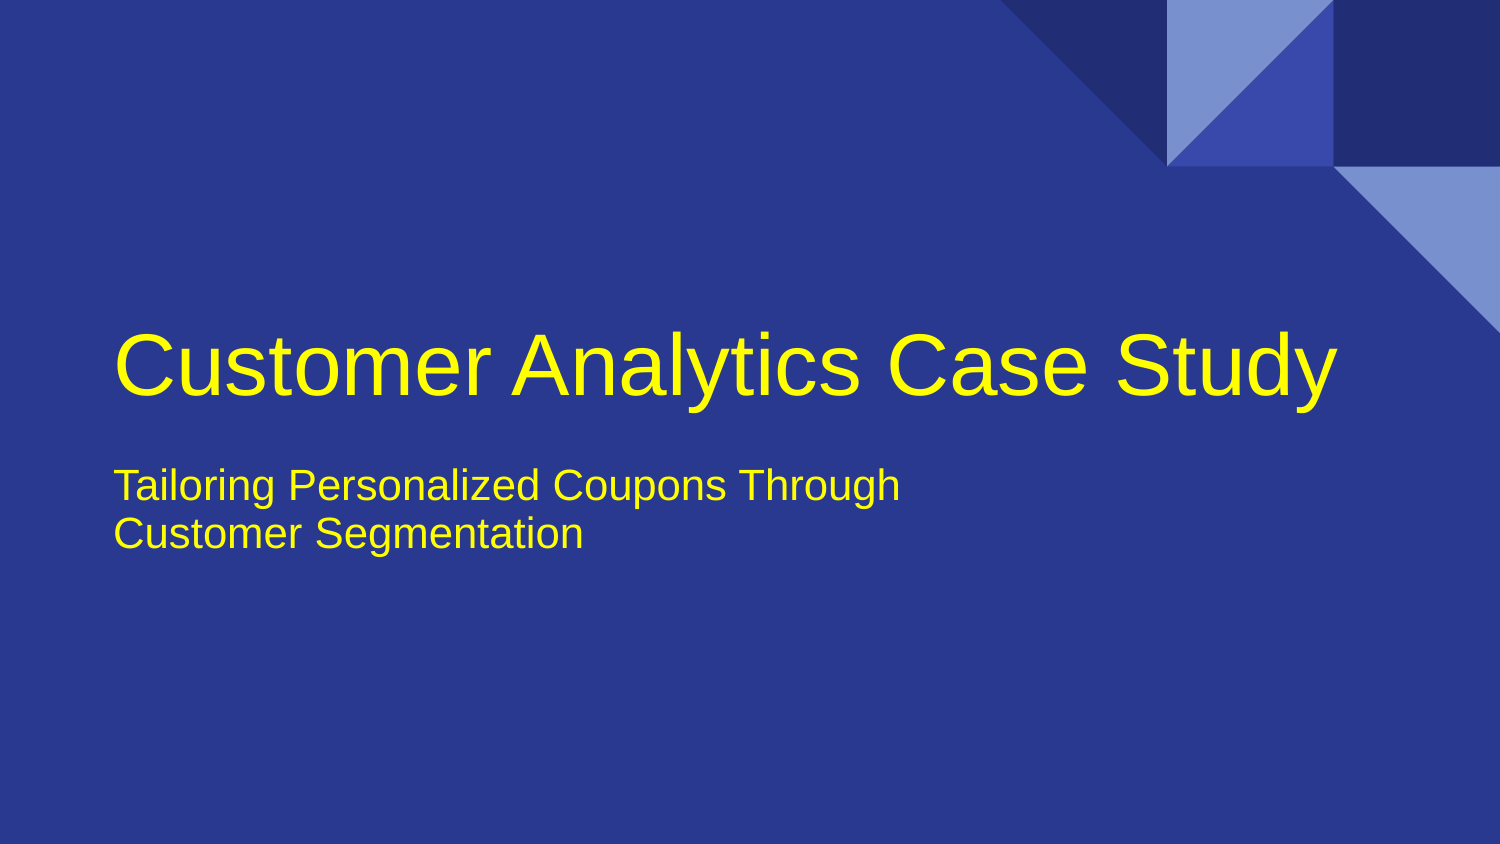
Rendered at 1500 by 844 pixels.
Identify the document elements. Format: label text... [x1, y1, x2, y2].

subtitle Tailoring Personalized Coupons Through Customer Segmentation [98, 445, 964, 704]
title Customer Analytics Case Study [98, 291, 1447, 429]
